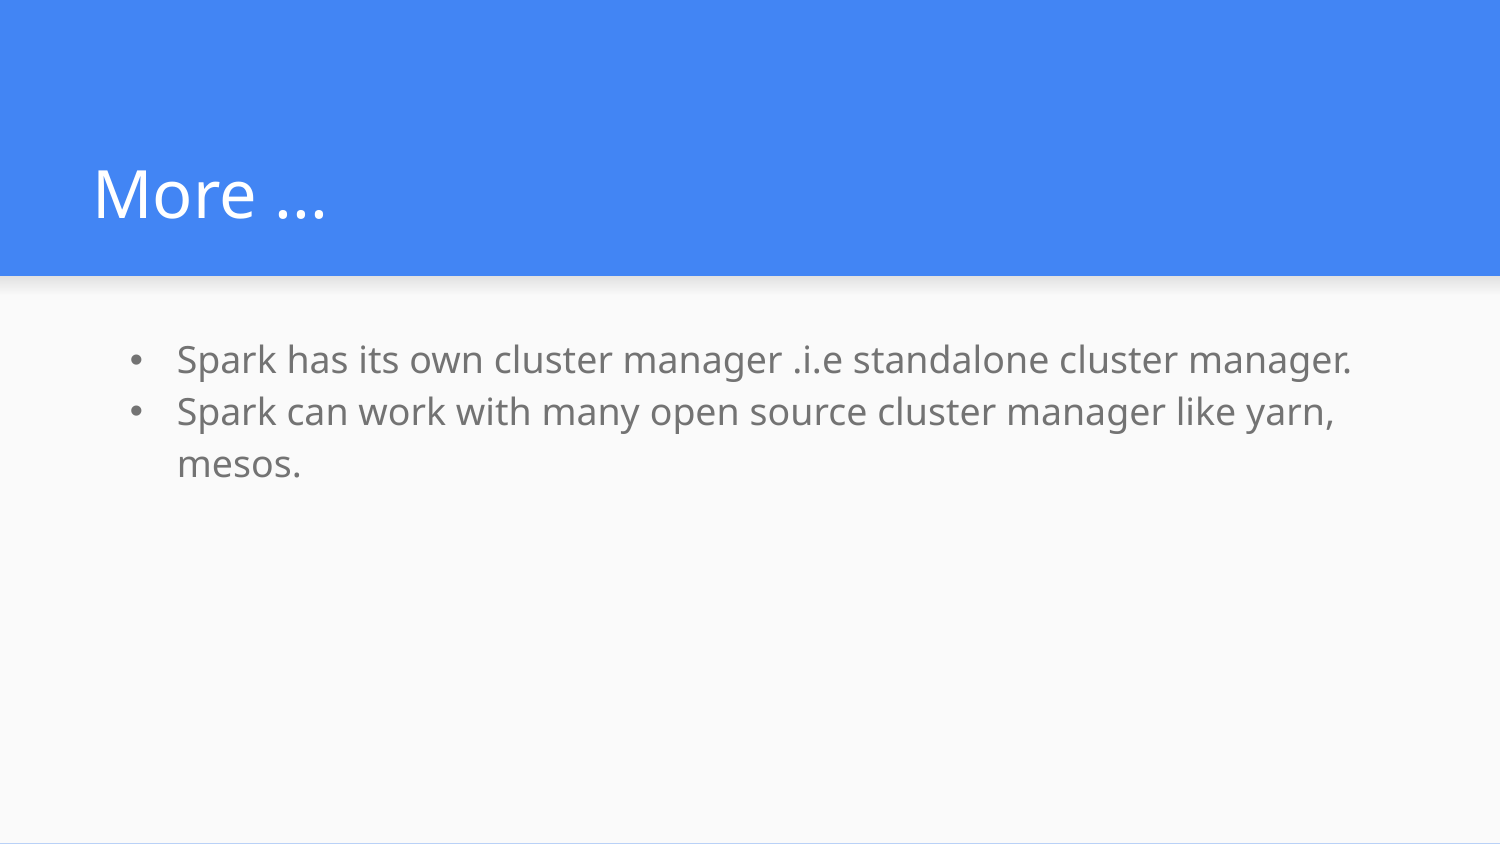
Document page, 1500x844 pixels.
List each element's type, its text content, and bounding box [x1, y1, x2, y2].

list Spark has its own cluster manager .i.e standalone cluster manager. Spark can work with many open source cluster manager like yarn, mesos. [77, 314, 1427, 760]
title More ... [77, 121, 1427, 248]
